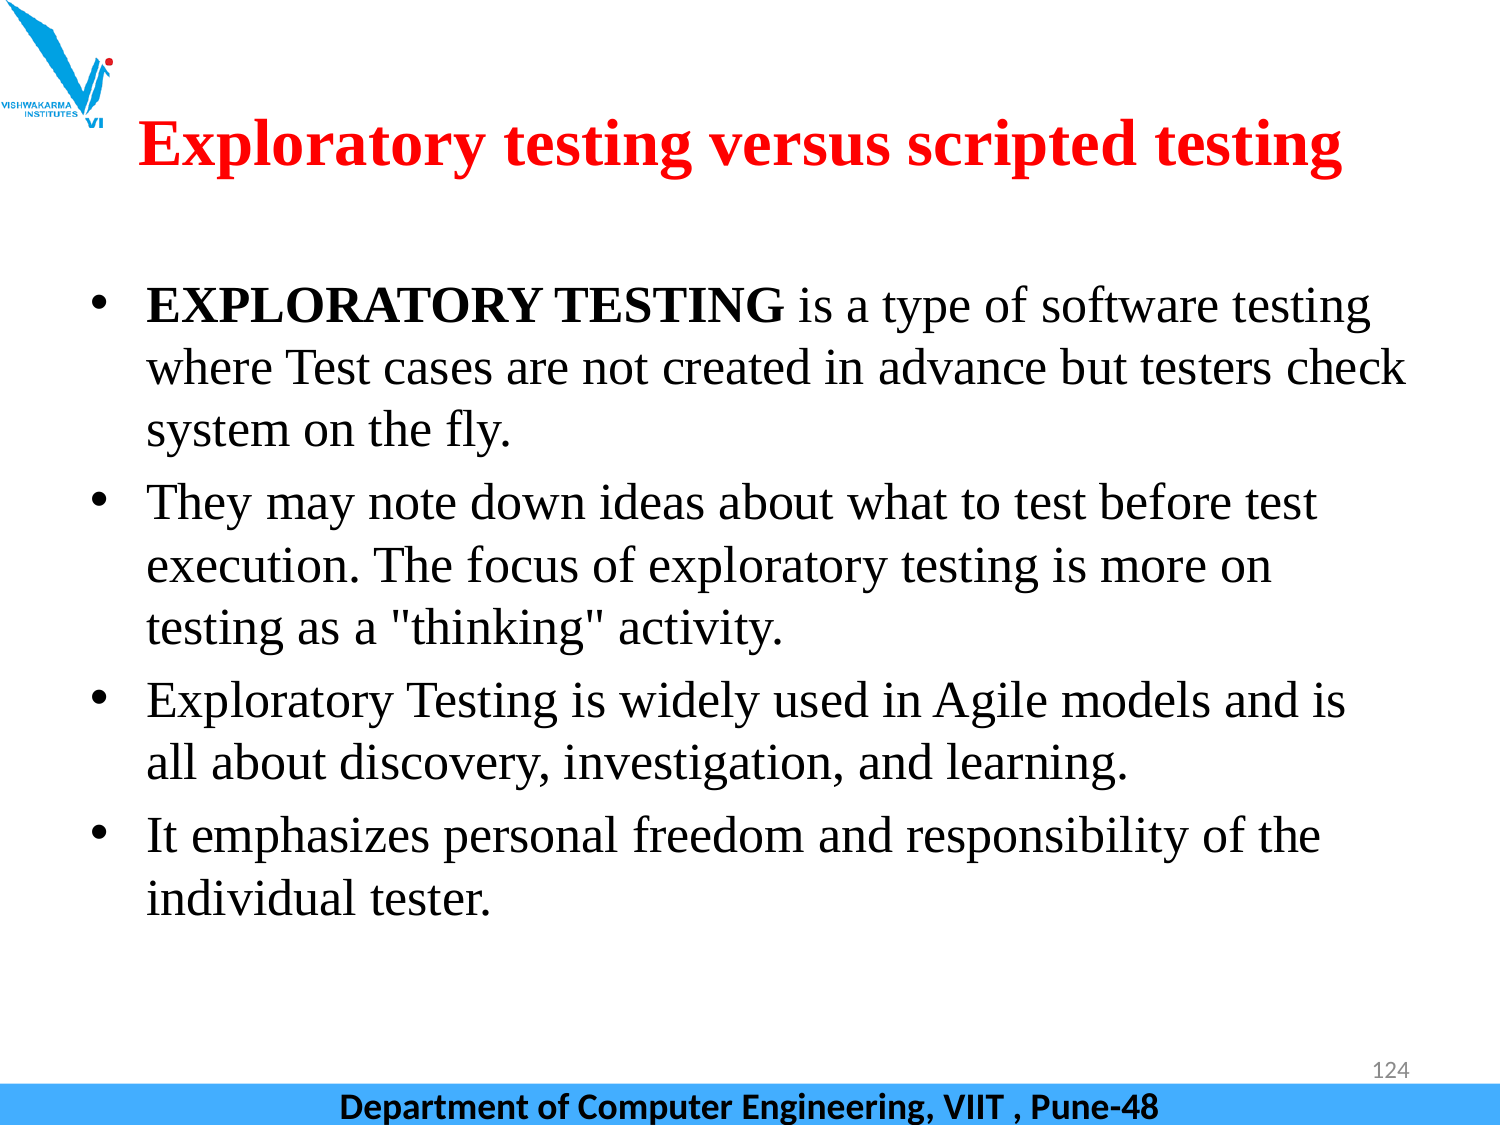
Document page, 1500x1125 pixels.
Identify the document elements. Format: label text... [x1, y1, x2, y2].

picture [0, 0, 121, 135]
list EXPLORATORY TESTING is a type of software testing where Test cases are not created in advance but testers check system on the fly. They may note down ideas about what to test before test execution. The focus of exploratory testing is more on testing as a "thinking" activity. Exploratory Testing is widely used in Agile models and is all about discovery, investigation, and learning. It emphasizes personal freedom and responsibility of the individual tester. [75, 262, 1425, 1005]
text_box Department of Computer Engineering, VIIT , Pune-48 [0, 1082, 1500, 1125]
title Exploratory testing versus scripted testing [75, 45, 1425, 233]
slide_number 124 [1074, 1042, 1425, 1082]
